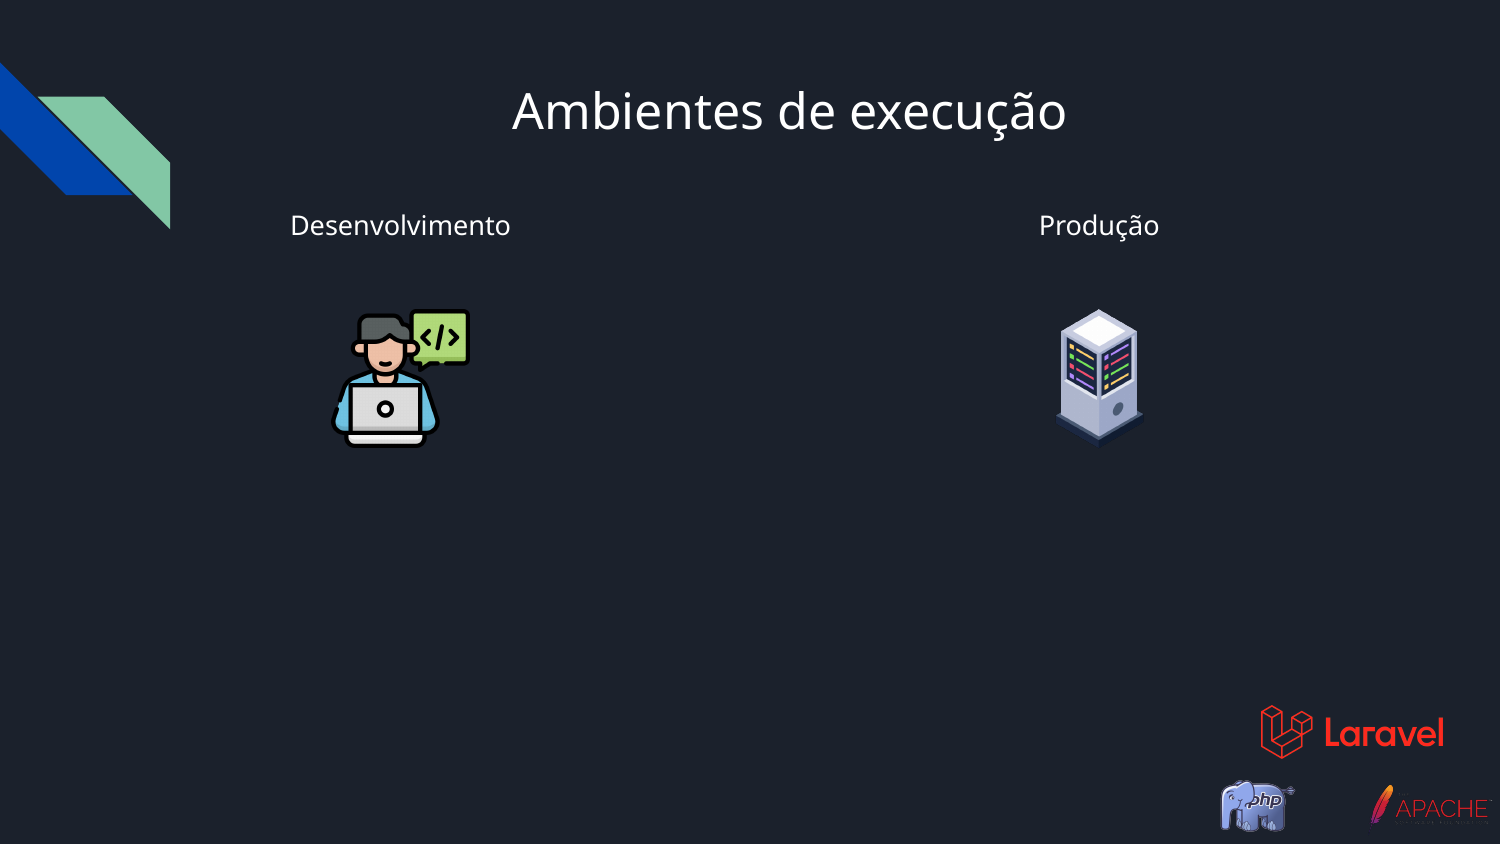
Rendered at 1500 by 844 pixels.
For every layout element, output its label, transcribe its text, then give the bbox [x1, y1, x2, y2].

picture [1019, 298, 1179, 458]
list Desenvolvimento [51, 189, 750, 262]
list Produção [750, 189, 1449, 262]
picture [1260, 705, 1443, 759]
picture [331, 309, 470, 448]
picture [1361, 775, 1500, 844]
title Ambientes de execução [212, 64, 1368, 189]
picture [1219, 767, 1296, 844]
